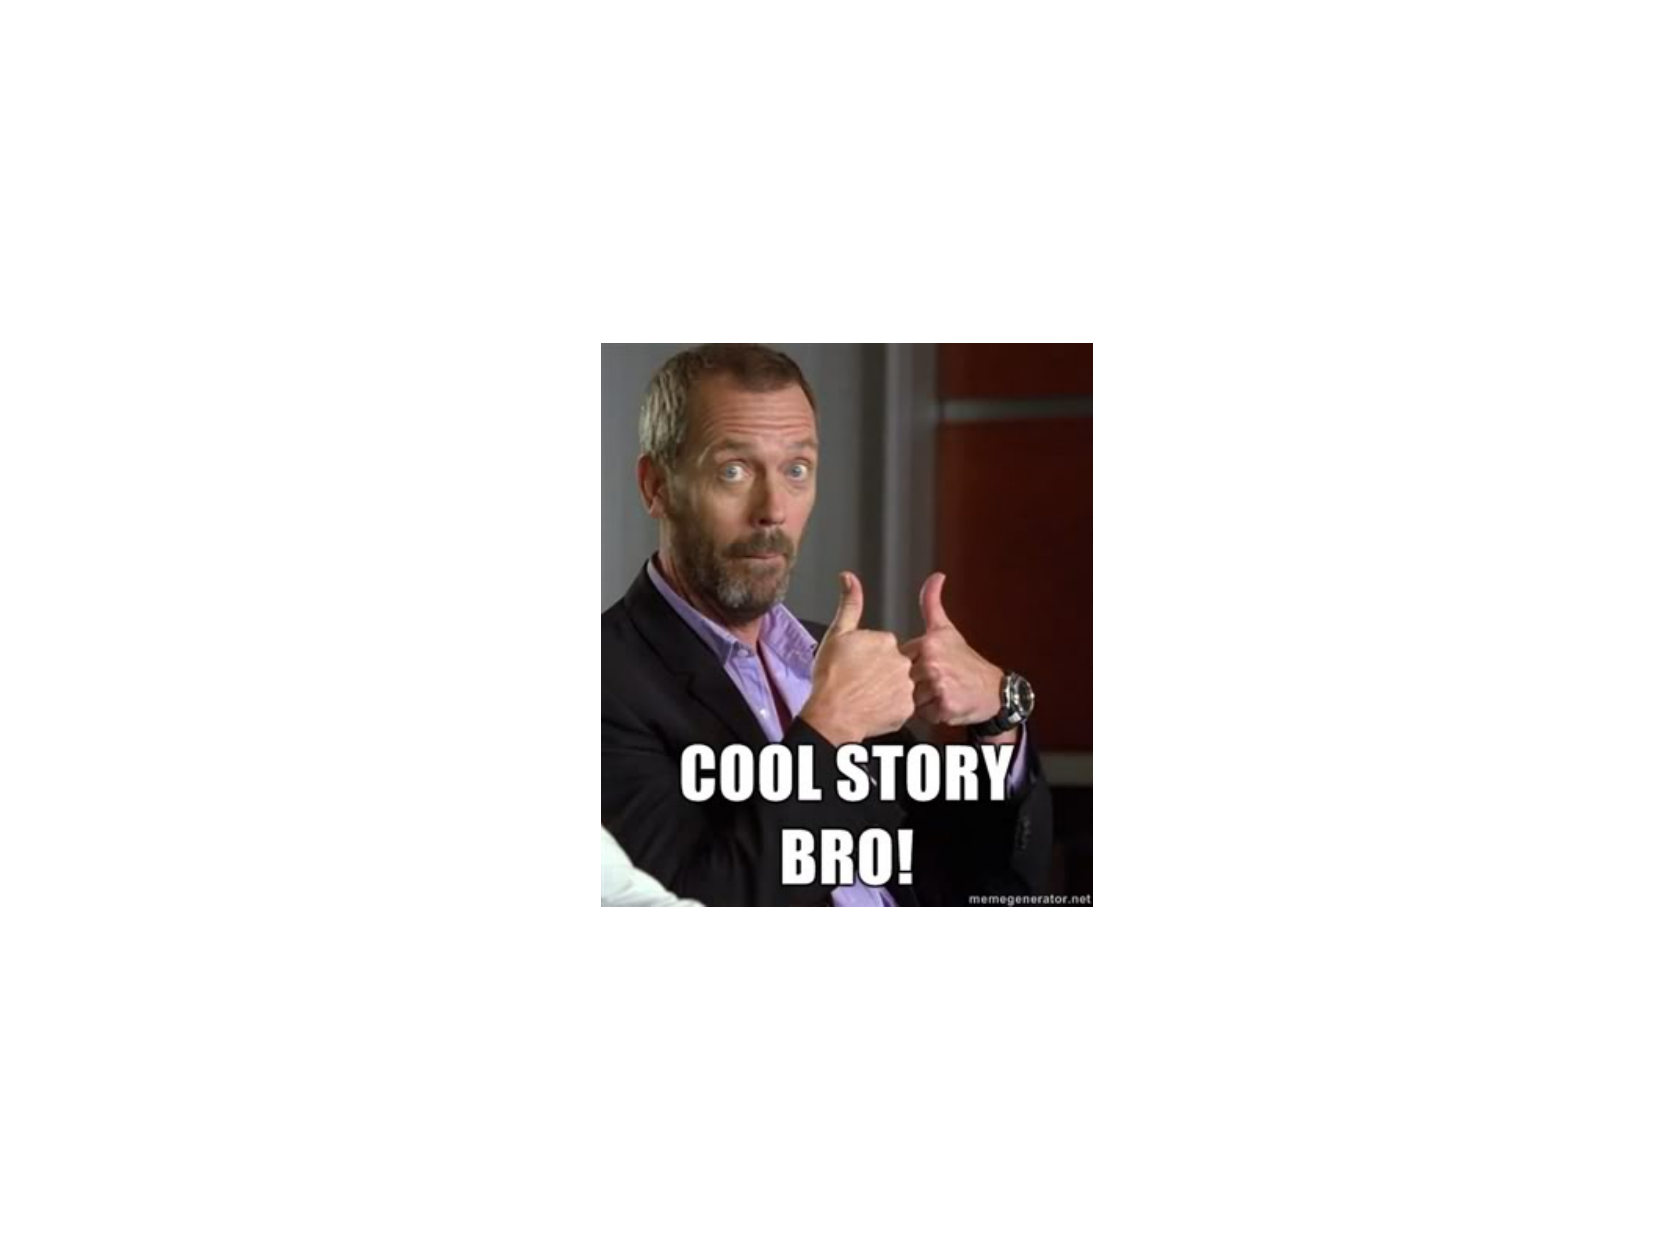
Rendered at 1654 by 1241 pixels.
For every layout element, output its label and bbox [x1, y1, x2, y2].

picture [601, 343, 1093, 907]
